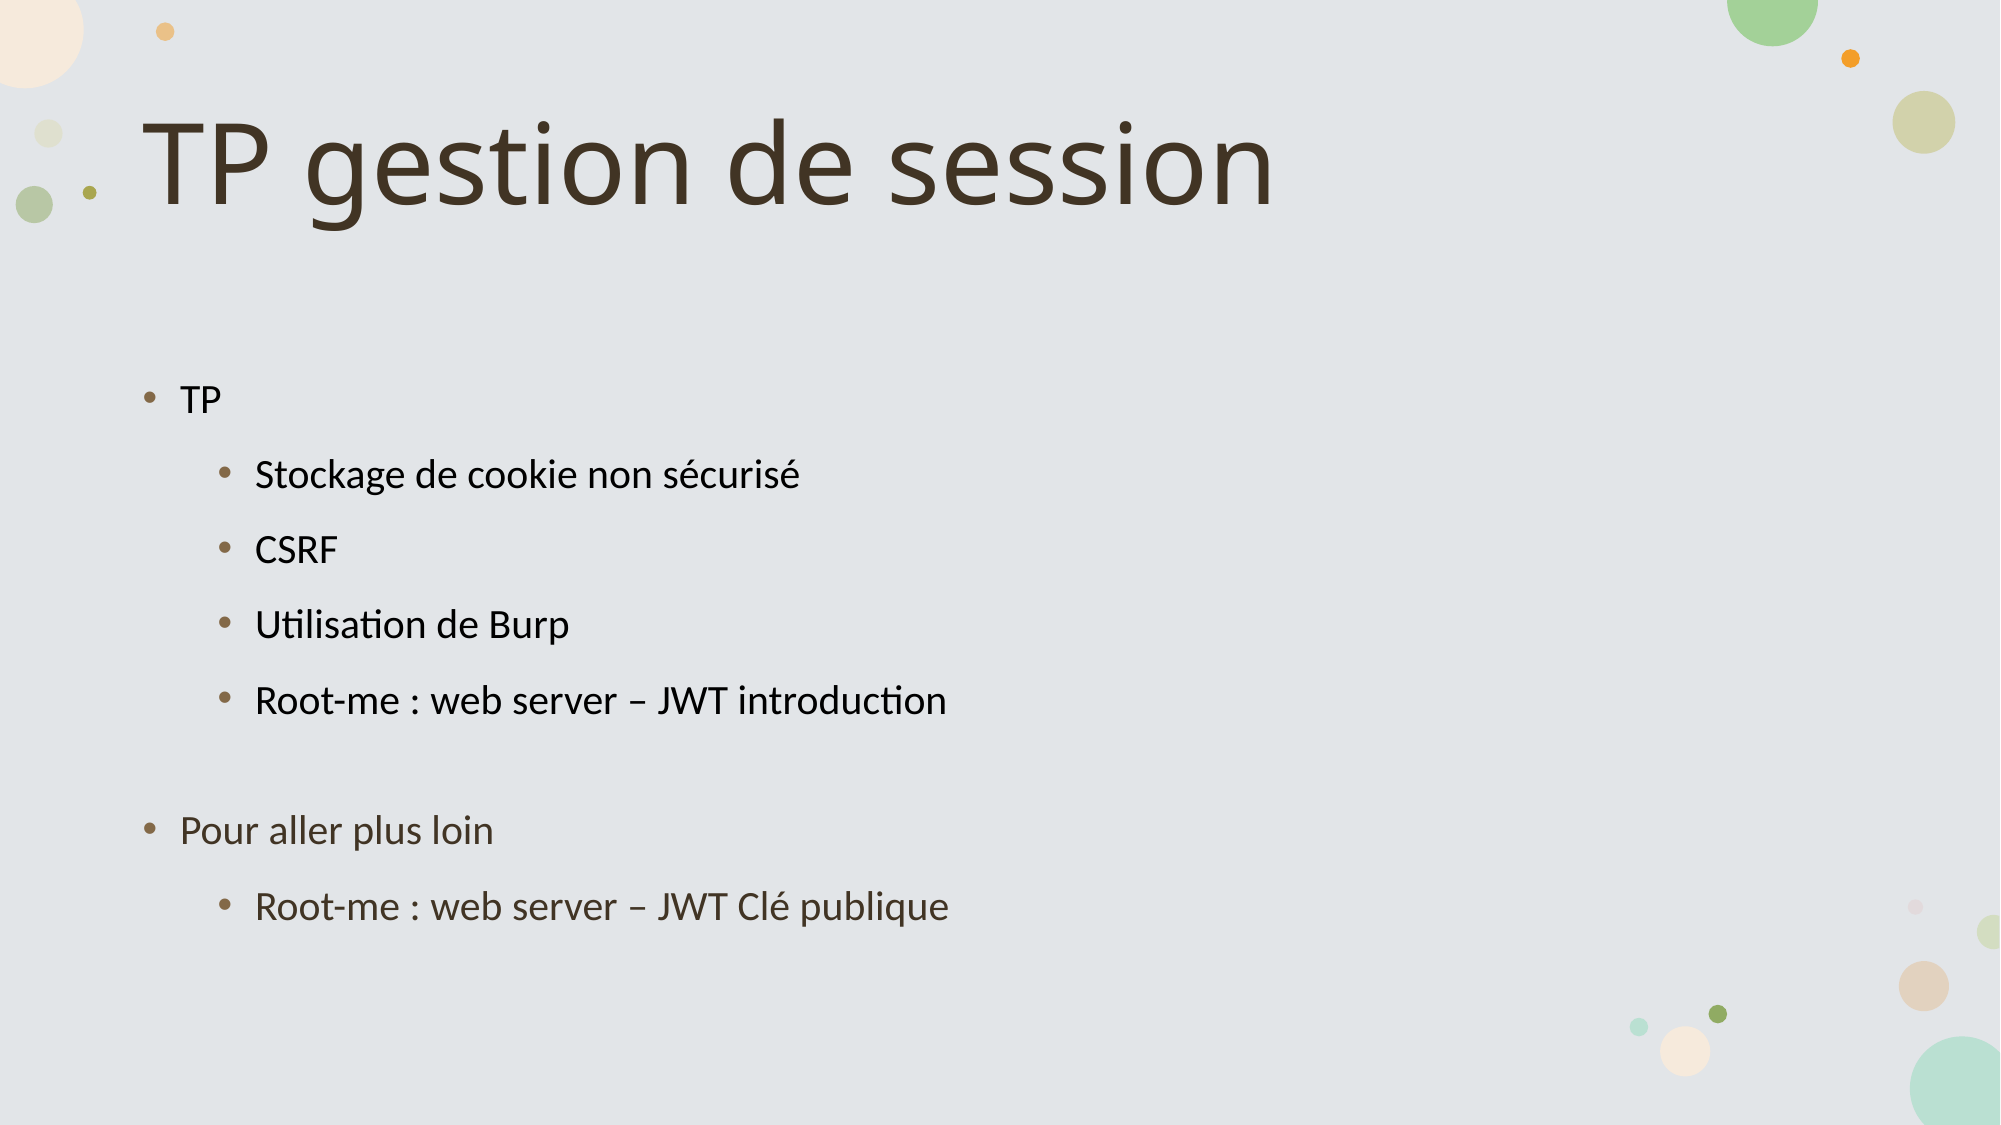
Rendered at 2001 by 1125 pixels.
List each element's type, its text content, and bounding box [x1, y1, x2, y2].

list TP Stockage de cookie non sécurisé CSRF Utilisation de Burp Root-me : web server – JWT introduction Pour aller plus loin Root-me : web server – JWT Clé publique [127, 299, 1877, 1014]
title TP gestion de session [127, 59, 1877, 278]
